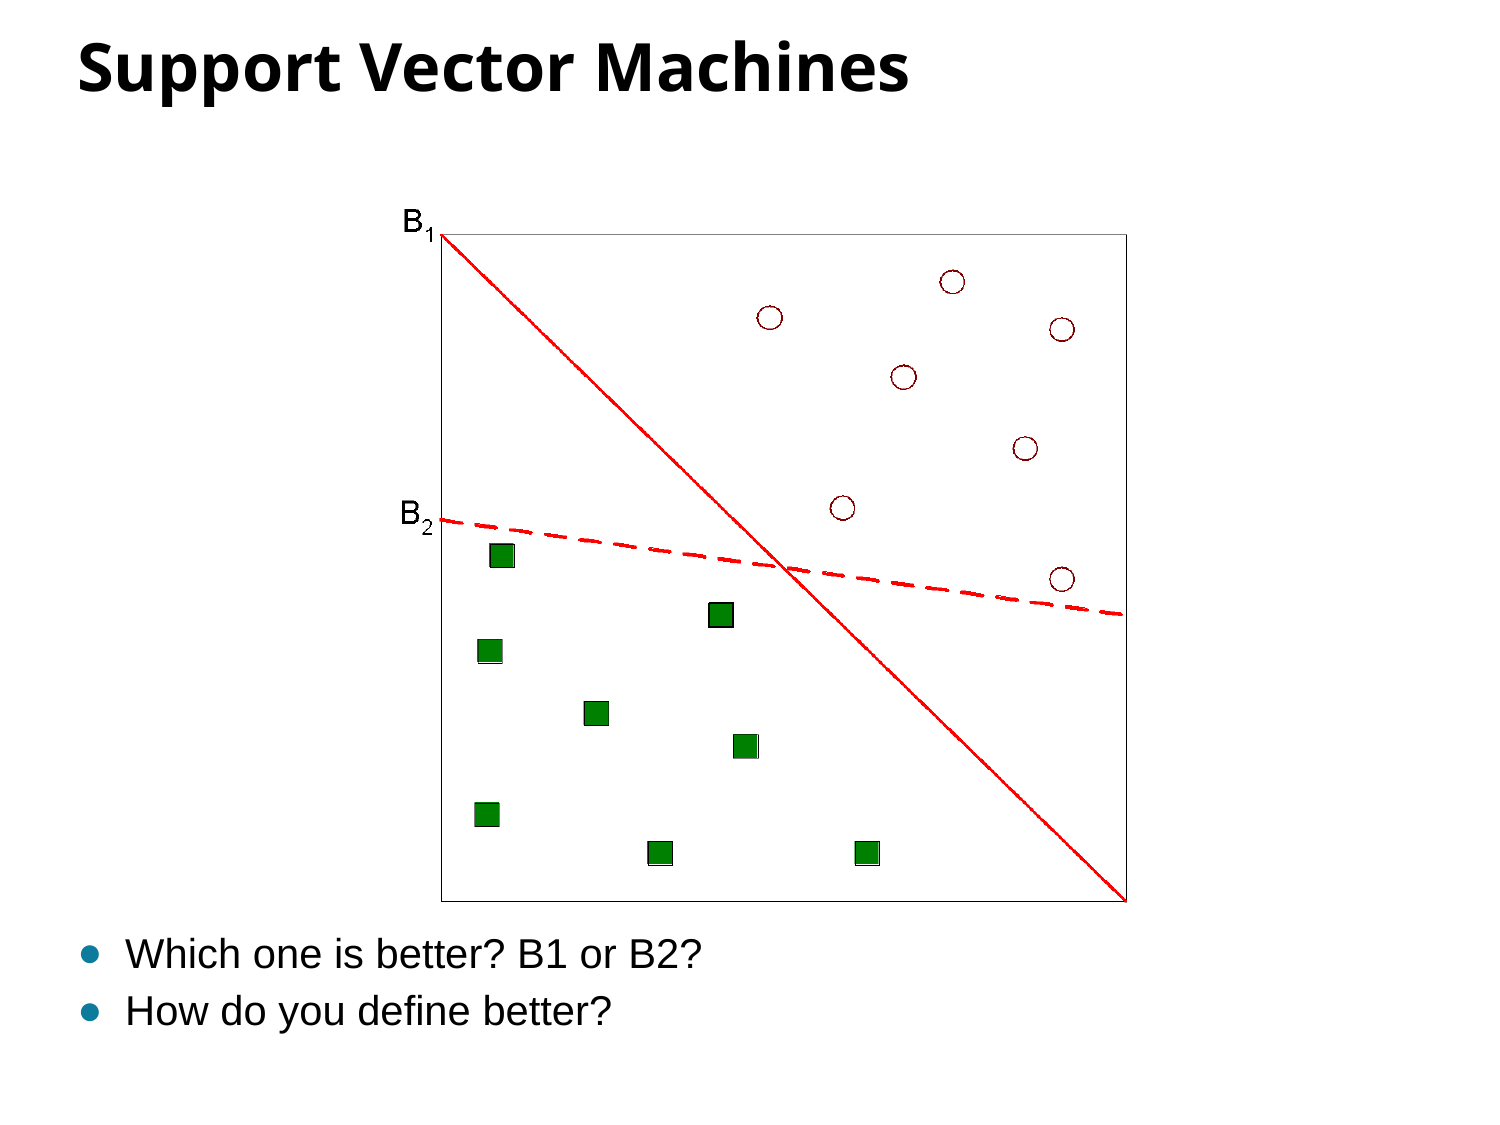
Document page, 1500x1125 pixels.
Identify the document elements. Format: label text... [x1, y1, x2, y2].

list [387, 195, 1188, 952]
title Support Vector Machines [62, 24, 1421, 113]
list Which one is better? B1 or B2? How do you define better? [62, 924, 1463, 1050]
